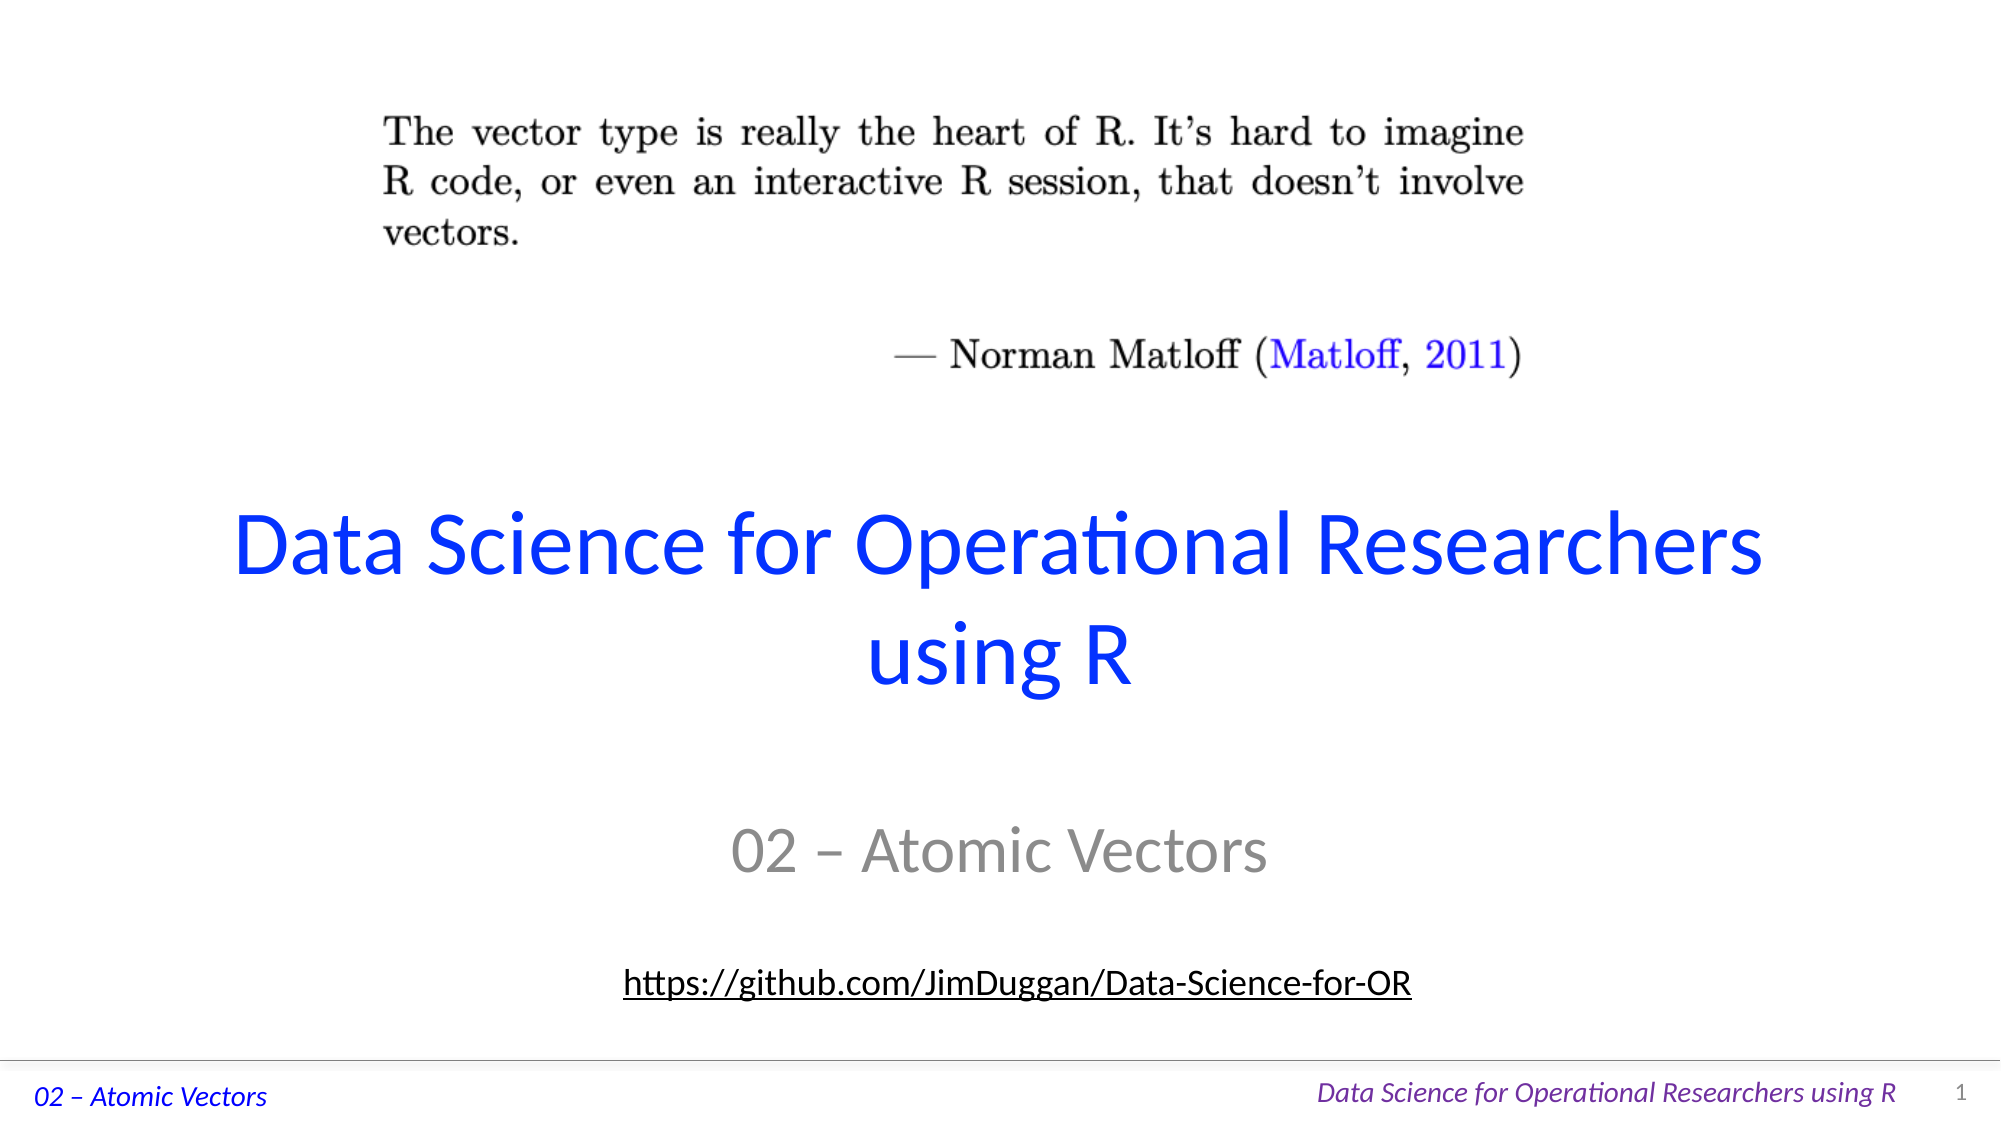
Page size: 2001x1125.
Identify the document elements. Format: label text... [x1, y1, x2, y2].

slide_number 1 [1899, 1060, 1983, 1120]
title Data Science for Operational Researchers using R [150, 471, 1850, 713]
text_box https://github.com/JimDuggan/Data-Science-for-OR [608, 950, 1610, 1010]
subtitle 02 – Atomic Vectors [300, 798, 1700, 933]
picture [371, 99, 1553, 412]
